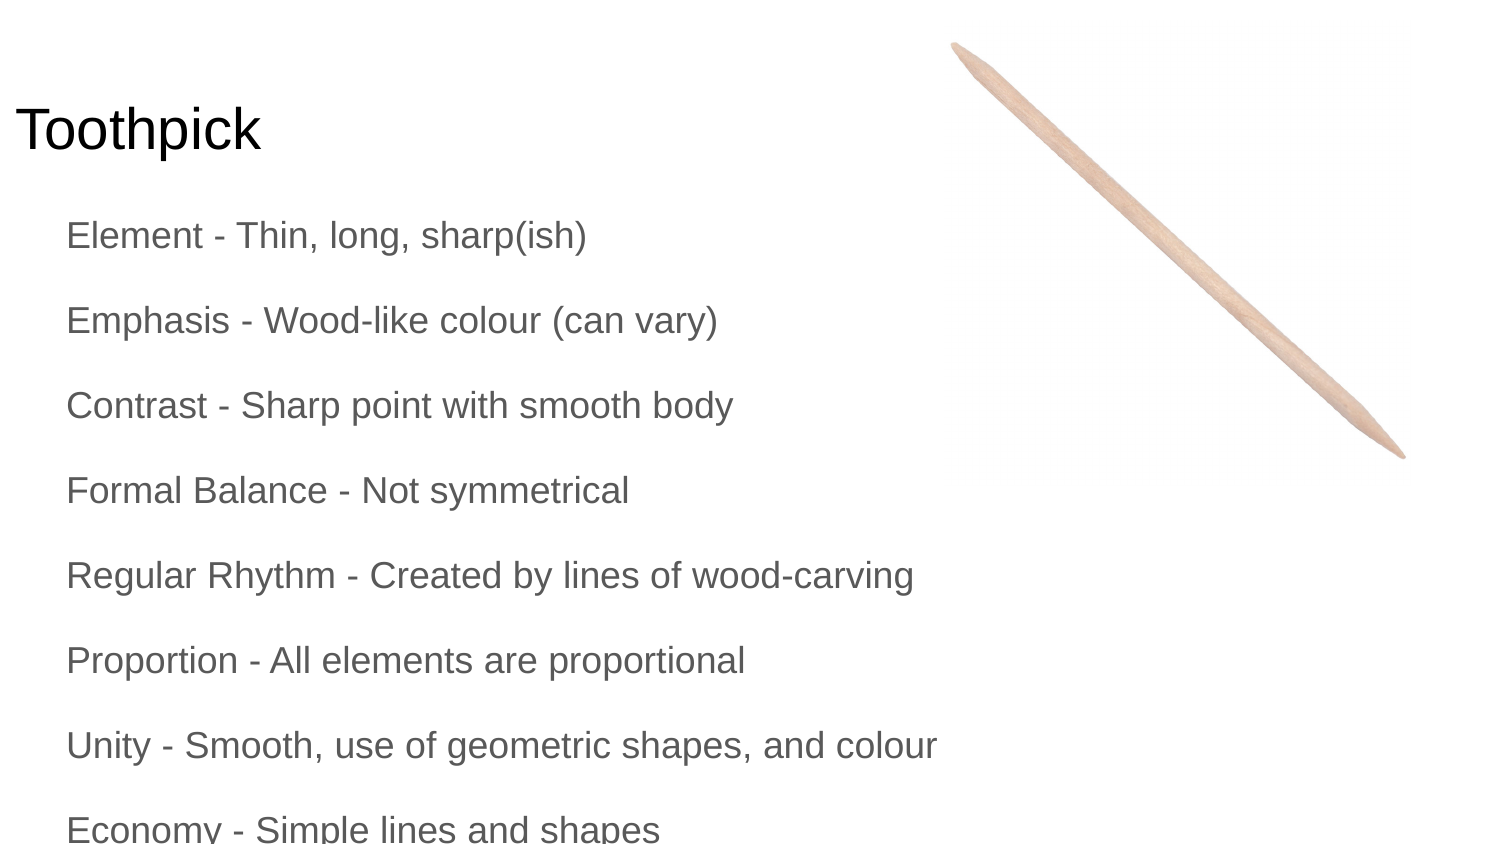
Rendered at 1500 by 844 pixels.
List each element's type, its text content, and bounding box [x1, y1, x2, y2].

title Toothpick [0, 75, 938, 170]
picture [944, 20, 1411, 487]
list Element - Thin, long, sharp(ish) Emphasis - Wood-like colour (can vary) Contrast - Sharp point with smooth body Formal Balance - Not symmetrical Regular Rhythm - Created by lines of wood-carving Proportion - All elements are proportional Unity - Smooth, use of geometric shapes, and colour Economy - Simple lines and shapes [51, 189, 1449, 750]
